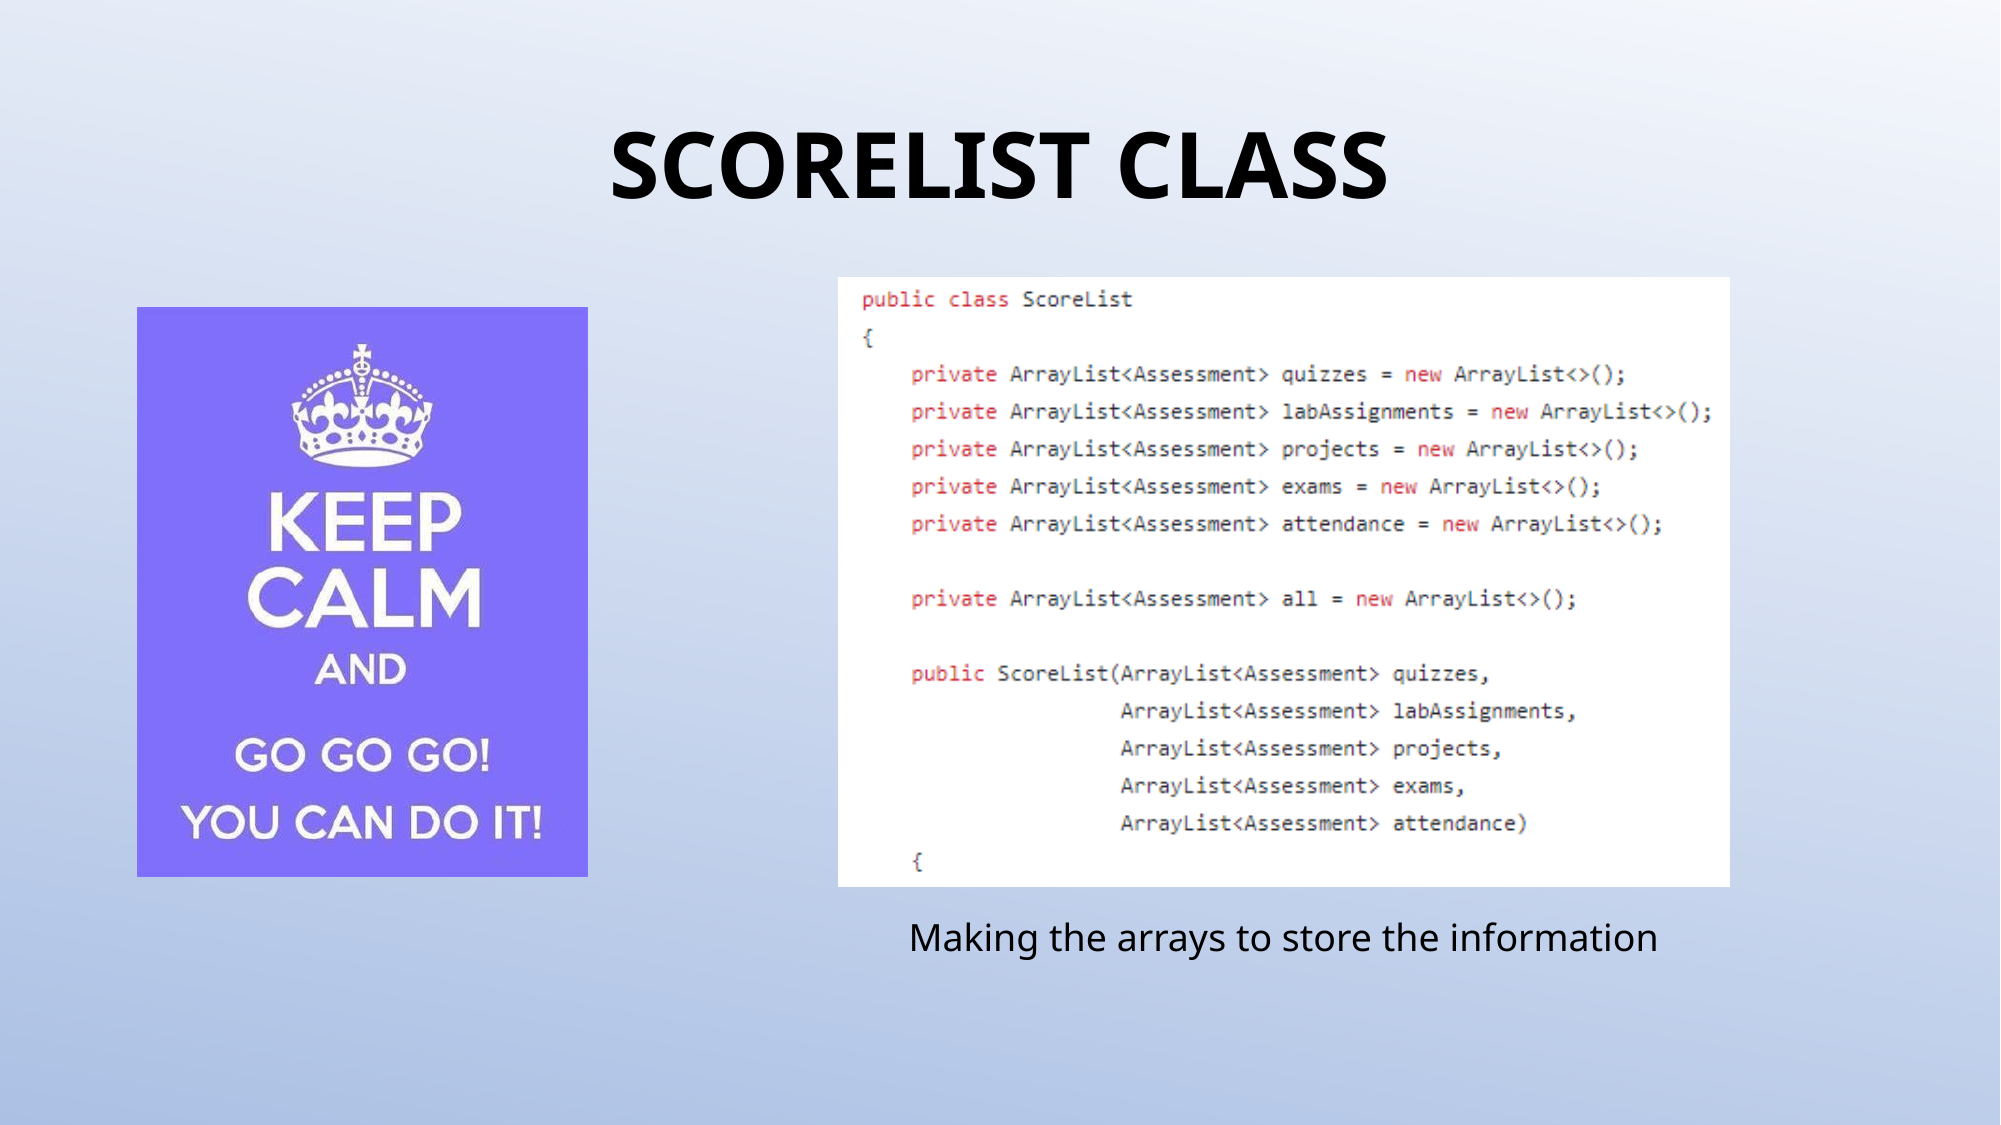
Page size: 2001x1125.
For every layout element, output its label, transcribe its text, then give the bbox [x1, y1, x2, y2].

picture [838, 277, 1730, 887]
text_box Making the arrays to store the information [838, 906, 1730, 967]
picture [137, 306, 588, 877]
title SCORELIST CLASS [137, 59, 1863, 278]
